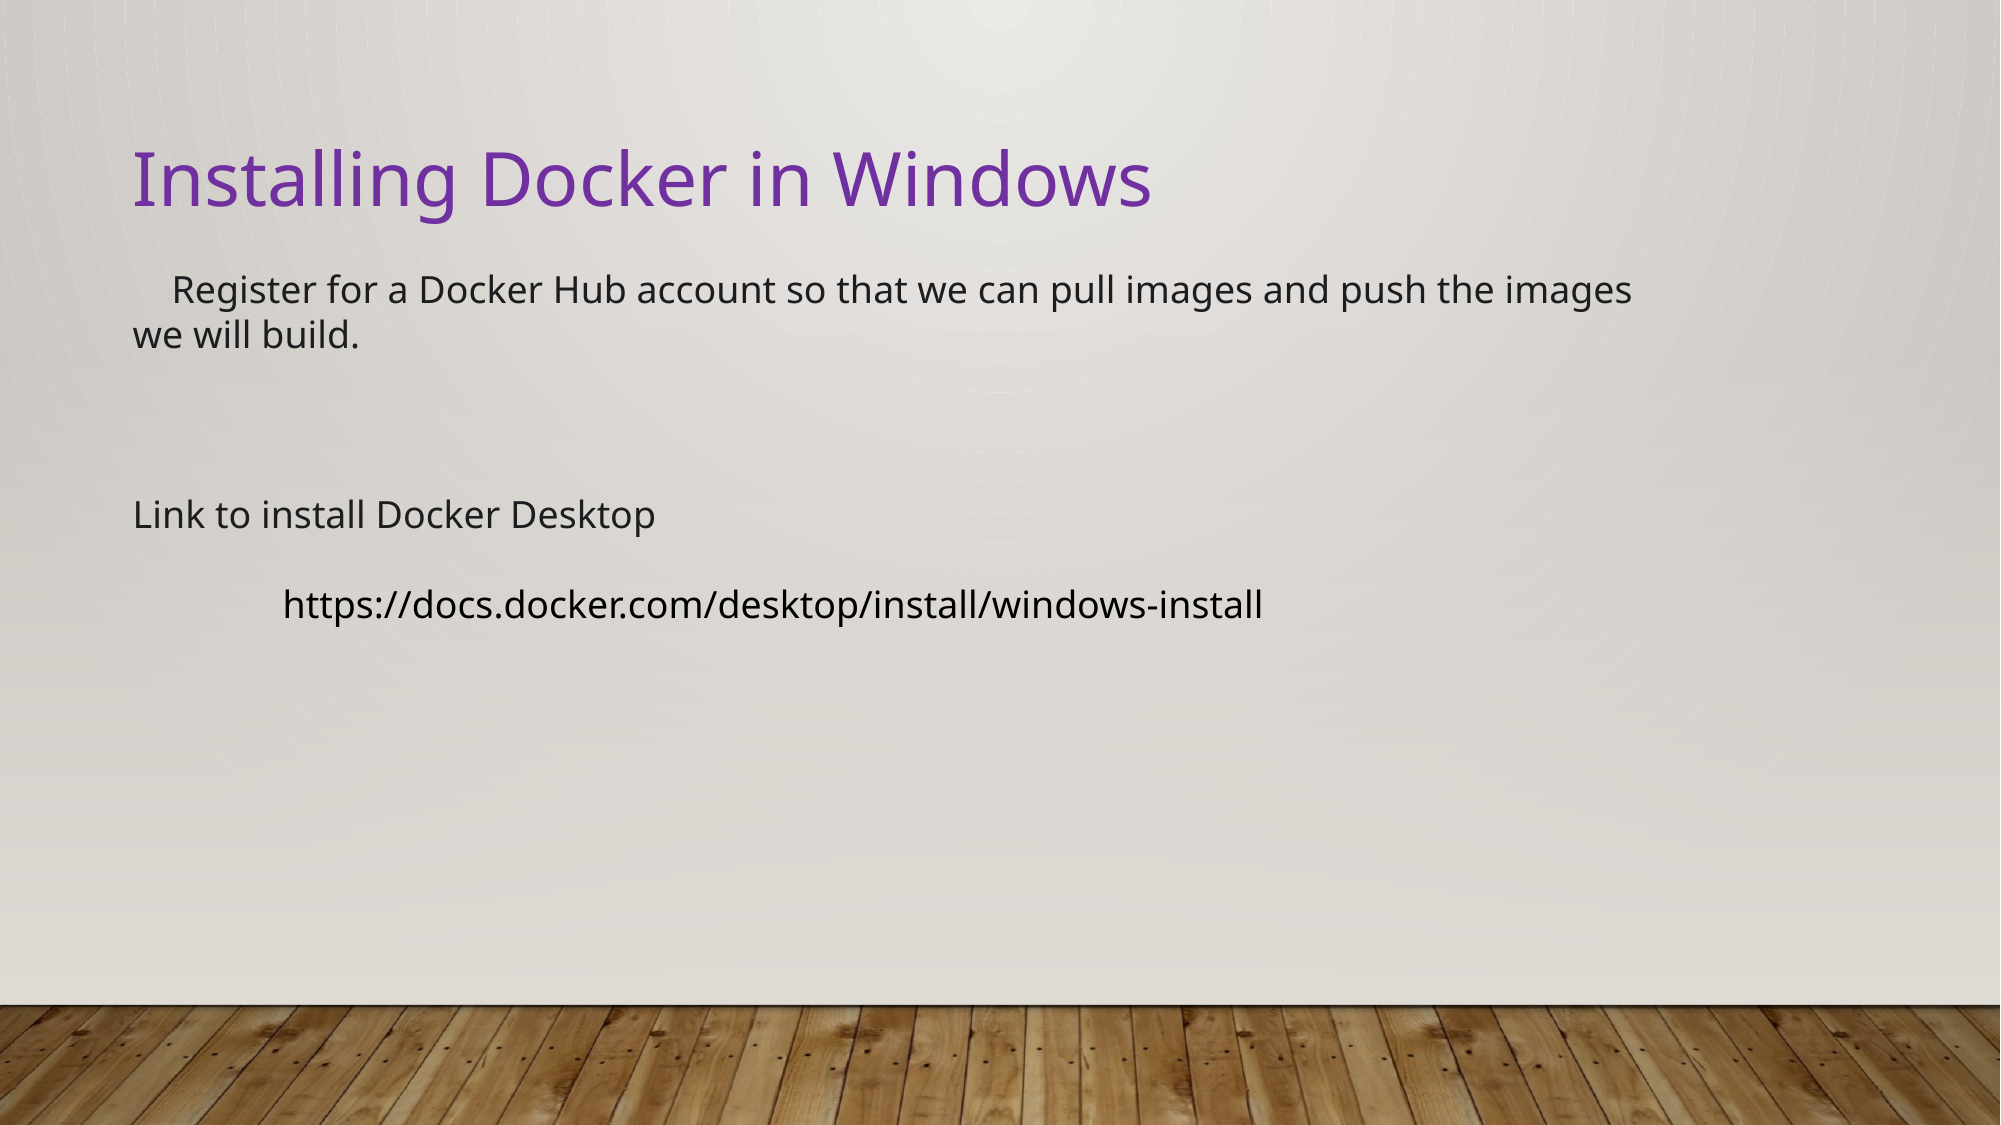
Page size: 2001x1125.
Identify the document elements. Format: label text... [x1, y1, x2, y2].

text_box Installing Docker in Windows Register for a Docker Hub account so that we can pull images and push the images we will build. Link to install Docker Desktop https://docs.docker.com/desktop/install/windows-install [117, 123, 1693, 634]
picture [0, 1005, 2000, 1125]
